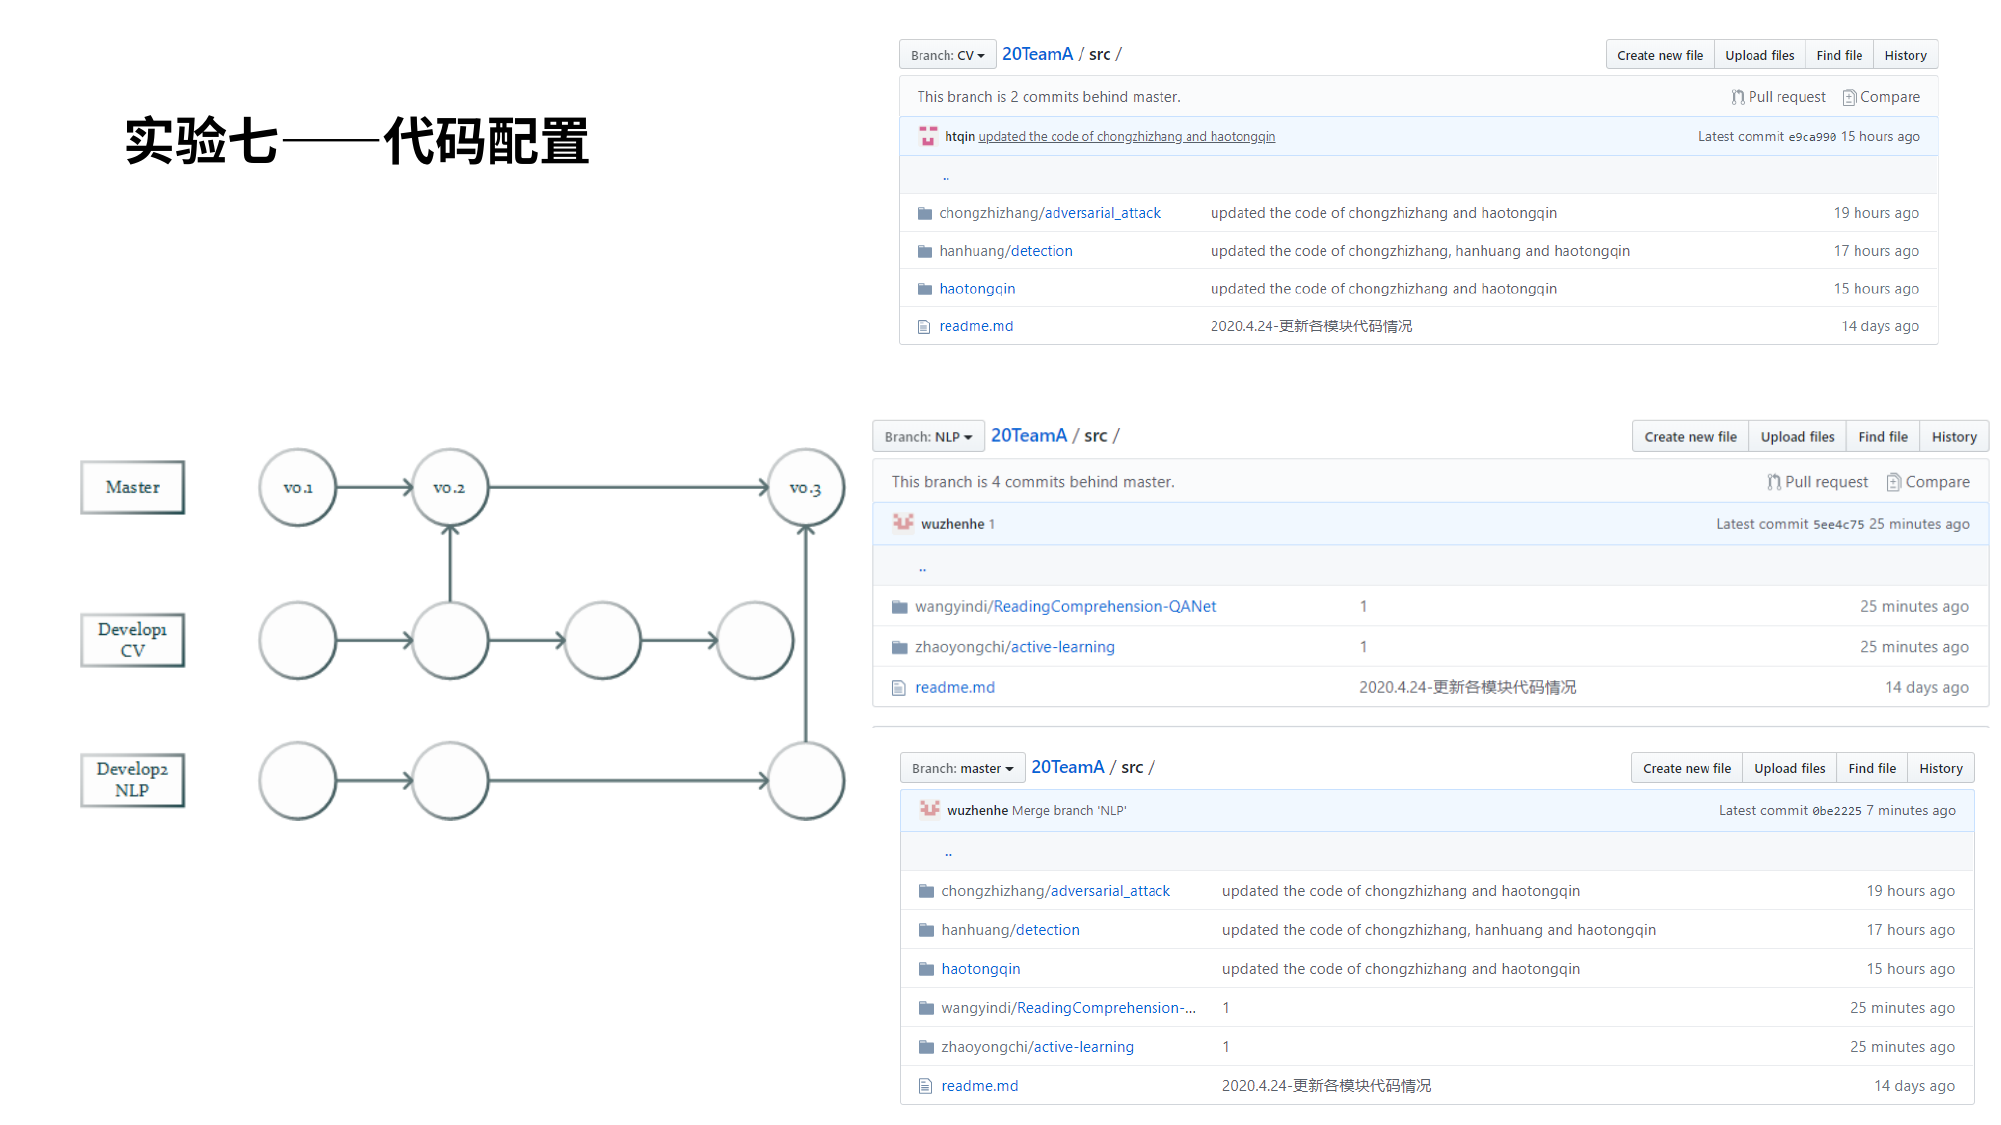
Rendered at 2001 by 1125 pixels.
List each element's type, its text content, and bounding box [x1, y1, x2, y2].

title 实验七——代码配置 [108, 13, 1881, 180]
picture [878, 739, 1985, 1112]
picture [79, 447, 847, 821]
picture [894, 31, 1939, 352]
picture [863, 397, 2000, 728]
